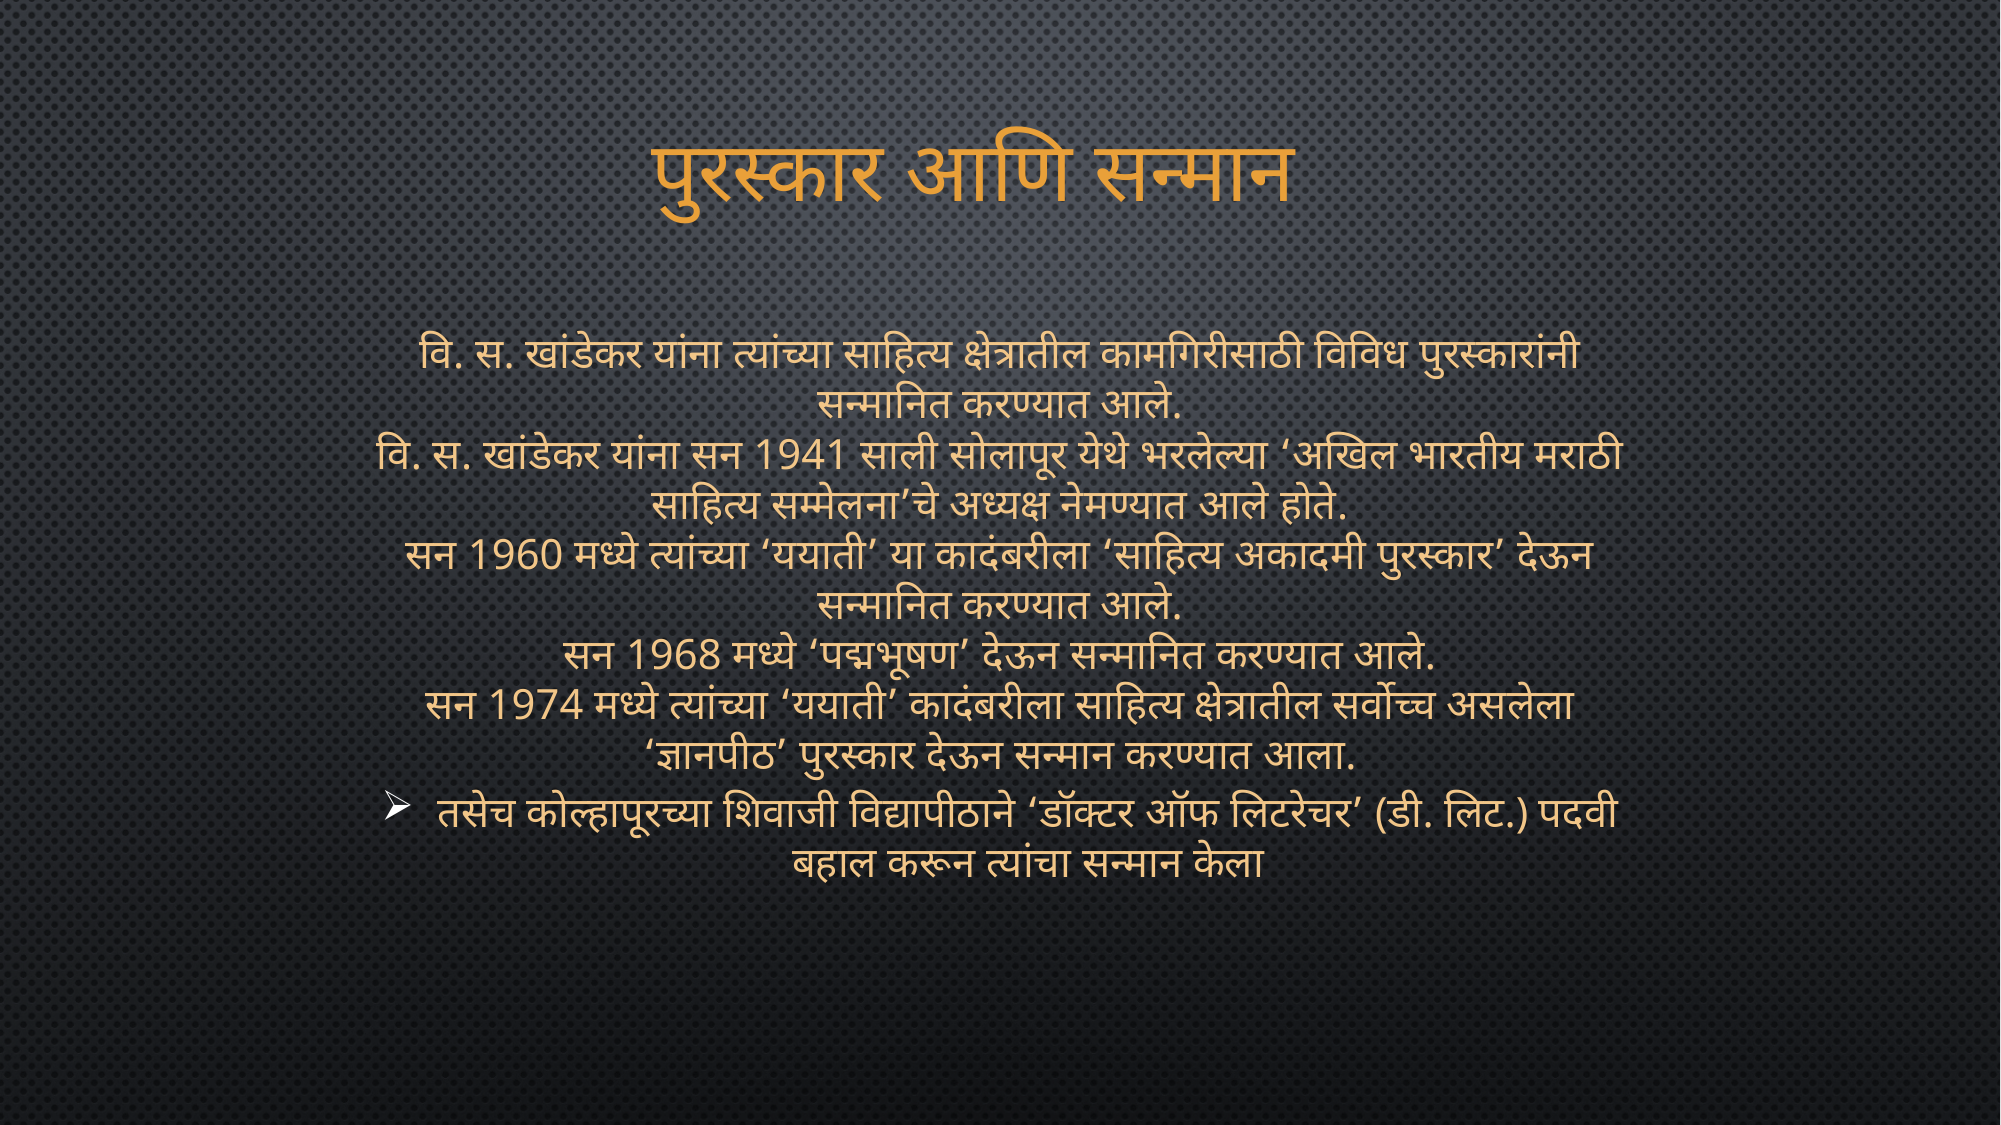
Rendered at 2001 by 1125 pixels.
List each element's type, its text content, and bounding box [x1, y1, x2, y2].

subtitle वि. स. खांडेकर यांना त्यांच्या साहित्य क्षेत्रातील कामगिरीसाठी विविध पुरस्कारांनी सन्मानित करण्यात आले. वि. स. खांडेकर यांना सन 1941 साली सोलापूर येथे भरलेल्या ‘अखिल भारतीय मराठी साहित्य सम्मेलना’चे अध्यक्ष नेमण्यात आले होते. सन 1960 मध्ये त्यांच्या ‘ययाती’ या कादंबरीला ‘साहित्य अकादमी पुरस्कार’ देऊन सन्मानित करण्यात आले. सन 1968 मध्ये ‘पद्मभूषण’ देऊन सन्मानित करण्यात आले. सन 1974 मध्ये त्यांच्या ‘ययाती’ कादंबरीला साहित्य क्षेत्रातील सर्वोच्च असलेला ‘ज्ञानपीठ’ पुरस्कार देऊन सन्मान करण्यात आला. तसेच कोल्हापूरच्या शिवाजी विद्यापीठाने ‘डॉक्टर ऑफ लिटरेचर’ (डी. लिट.) पदवी बहाल करून त्यांचा सन्मान केला [353, 319, 1647, 732]
title पुरस्कार आणि सन्मान [261, 0, 1685, 226]
